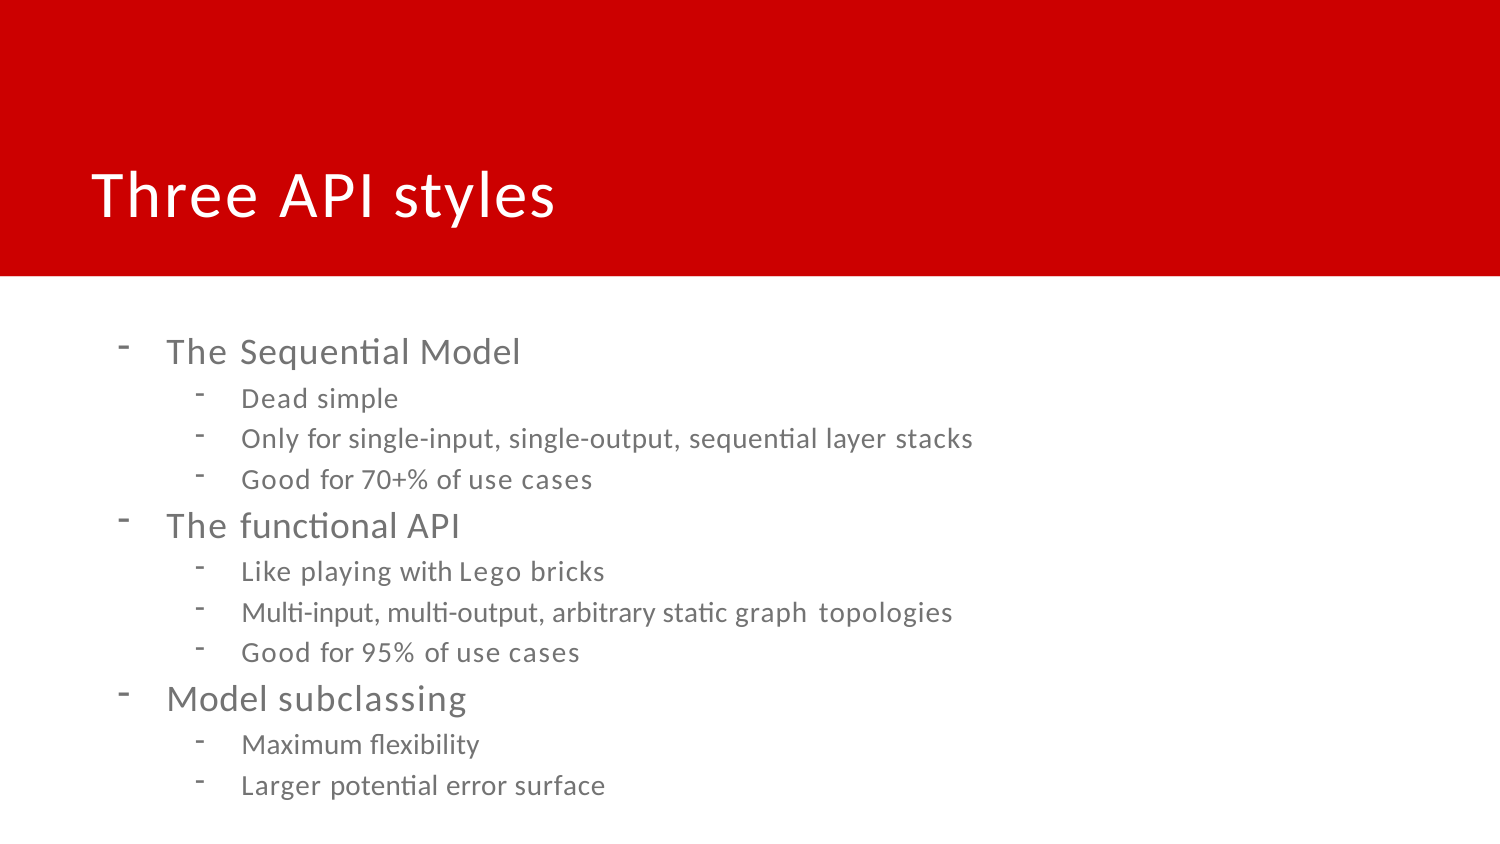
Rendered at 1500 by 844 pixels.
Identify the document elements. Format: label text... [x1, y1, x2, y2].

title Three API styles [89, 148, 566, 292]
text_box [0, 0, 1500, 276]
text_box The Sequential Model Dead simple Only for single-input, single-output, sequential layer stacks Good for 70+% of use cases The functional API Like playing with Lego bricks Multi-input, multi-output, arbitrary static graph topologies Good for 95% of use cases Model subclassing Maximum flexibility Larger potential error surface [115, 316, 987, 802]
text_box [0, 276, 1500, 844]
